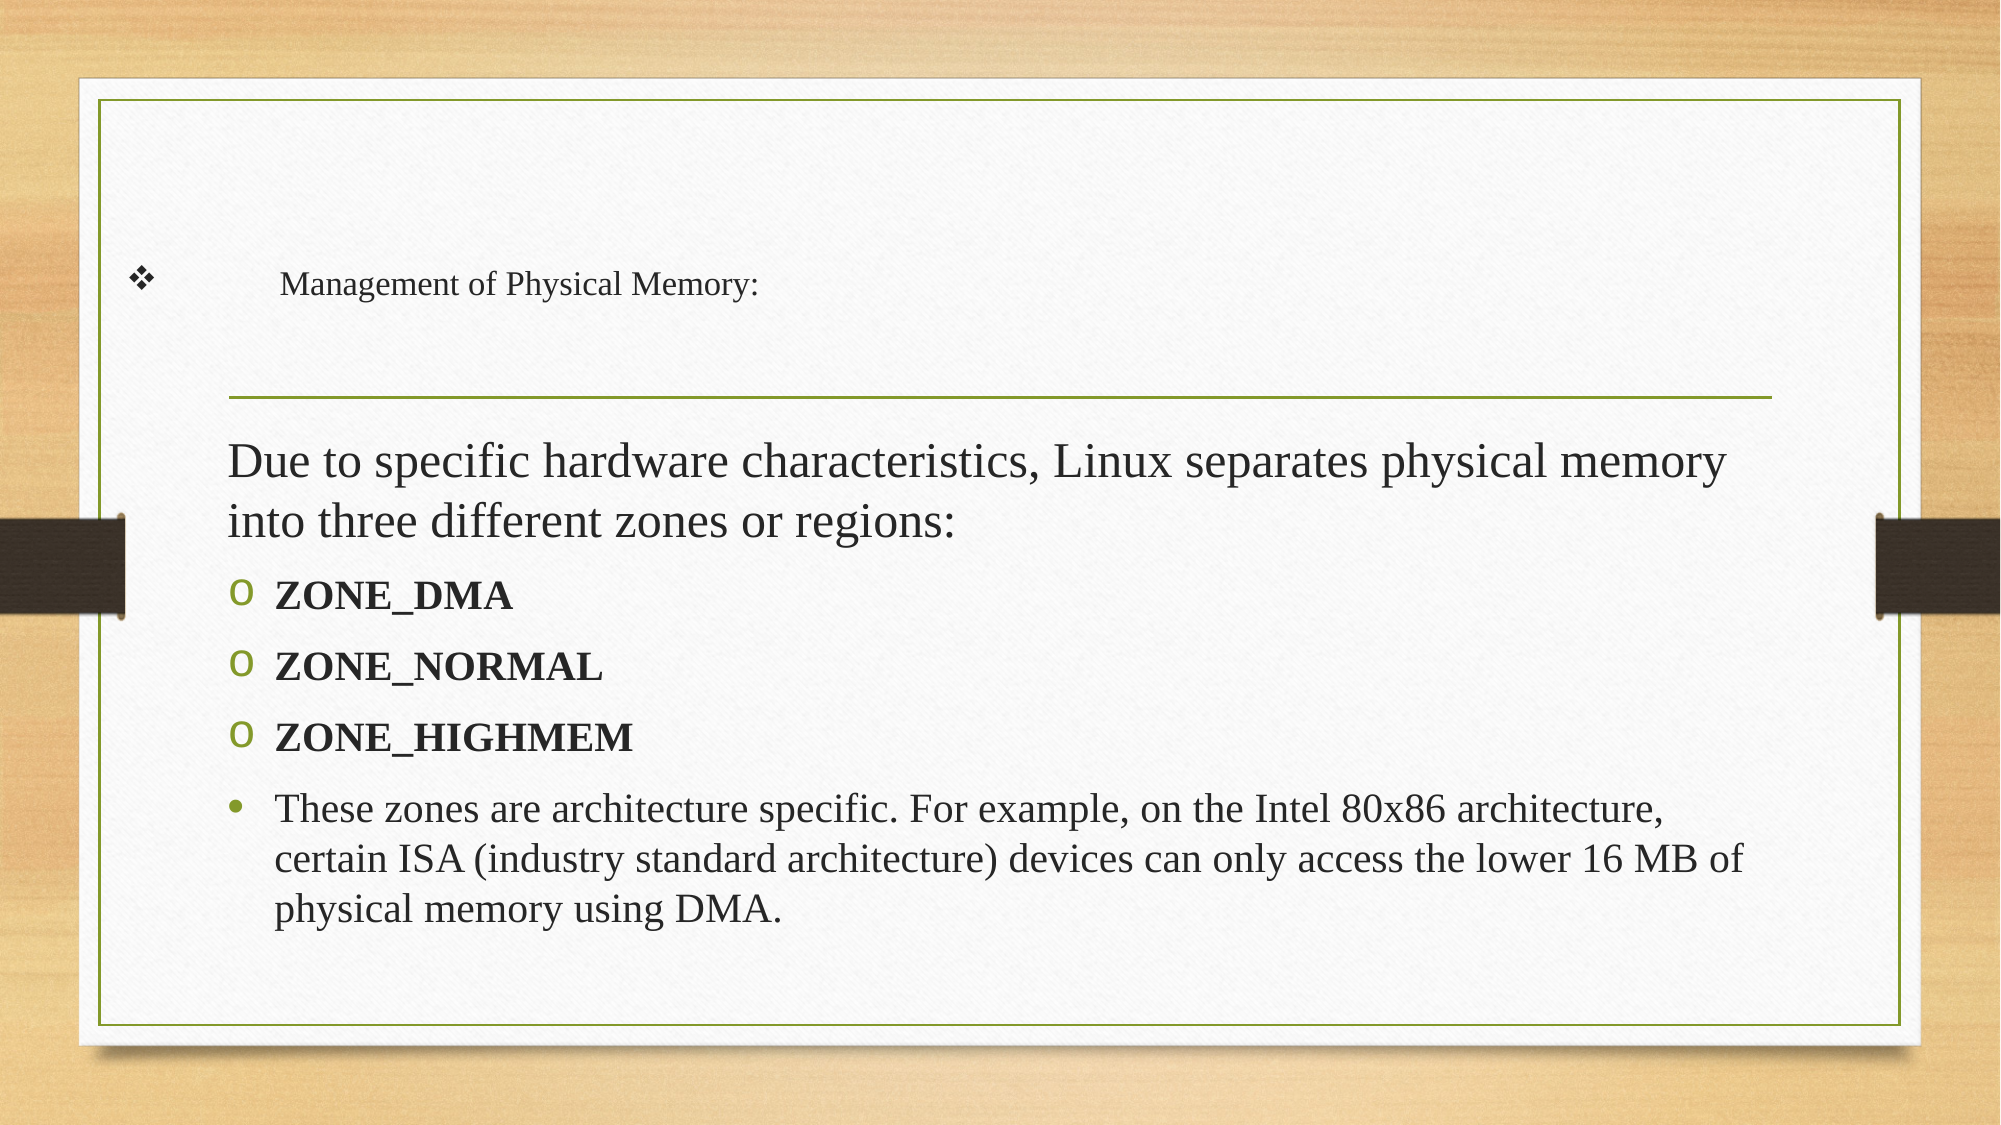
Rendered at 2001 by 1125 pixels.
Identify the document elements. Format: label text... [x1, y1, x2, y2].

list Due to specific hardware characteristics, Linux separates physical memory into three different zones or regions: ZONE_DMA ZONE_NORMAL ZONE_HIGHMEM These zones are architecture specific. For example, on the Intel 80x86 architecture, certain ISA (industry standard architecture) devices can only access the lower 16 MB of physical memory using DMA. [212, 419, 1788, 964]
title Management of Physical Memory: [69, 253, 1158, 435]
picture [0, 0, 2001, 1125]
